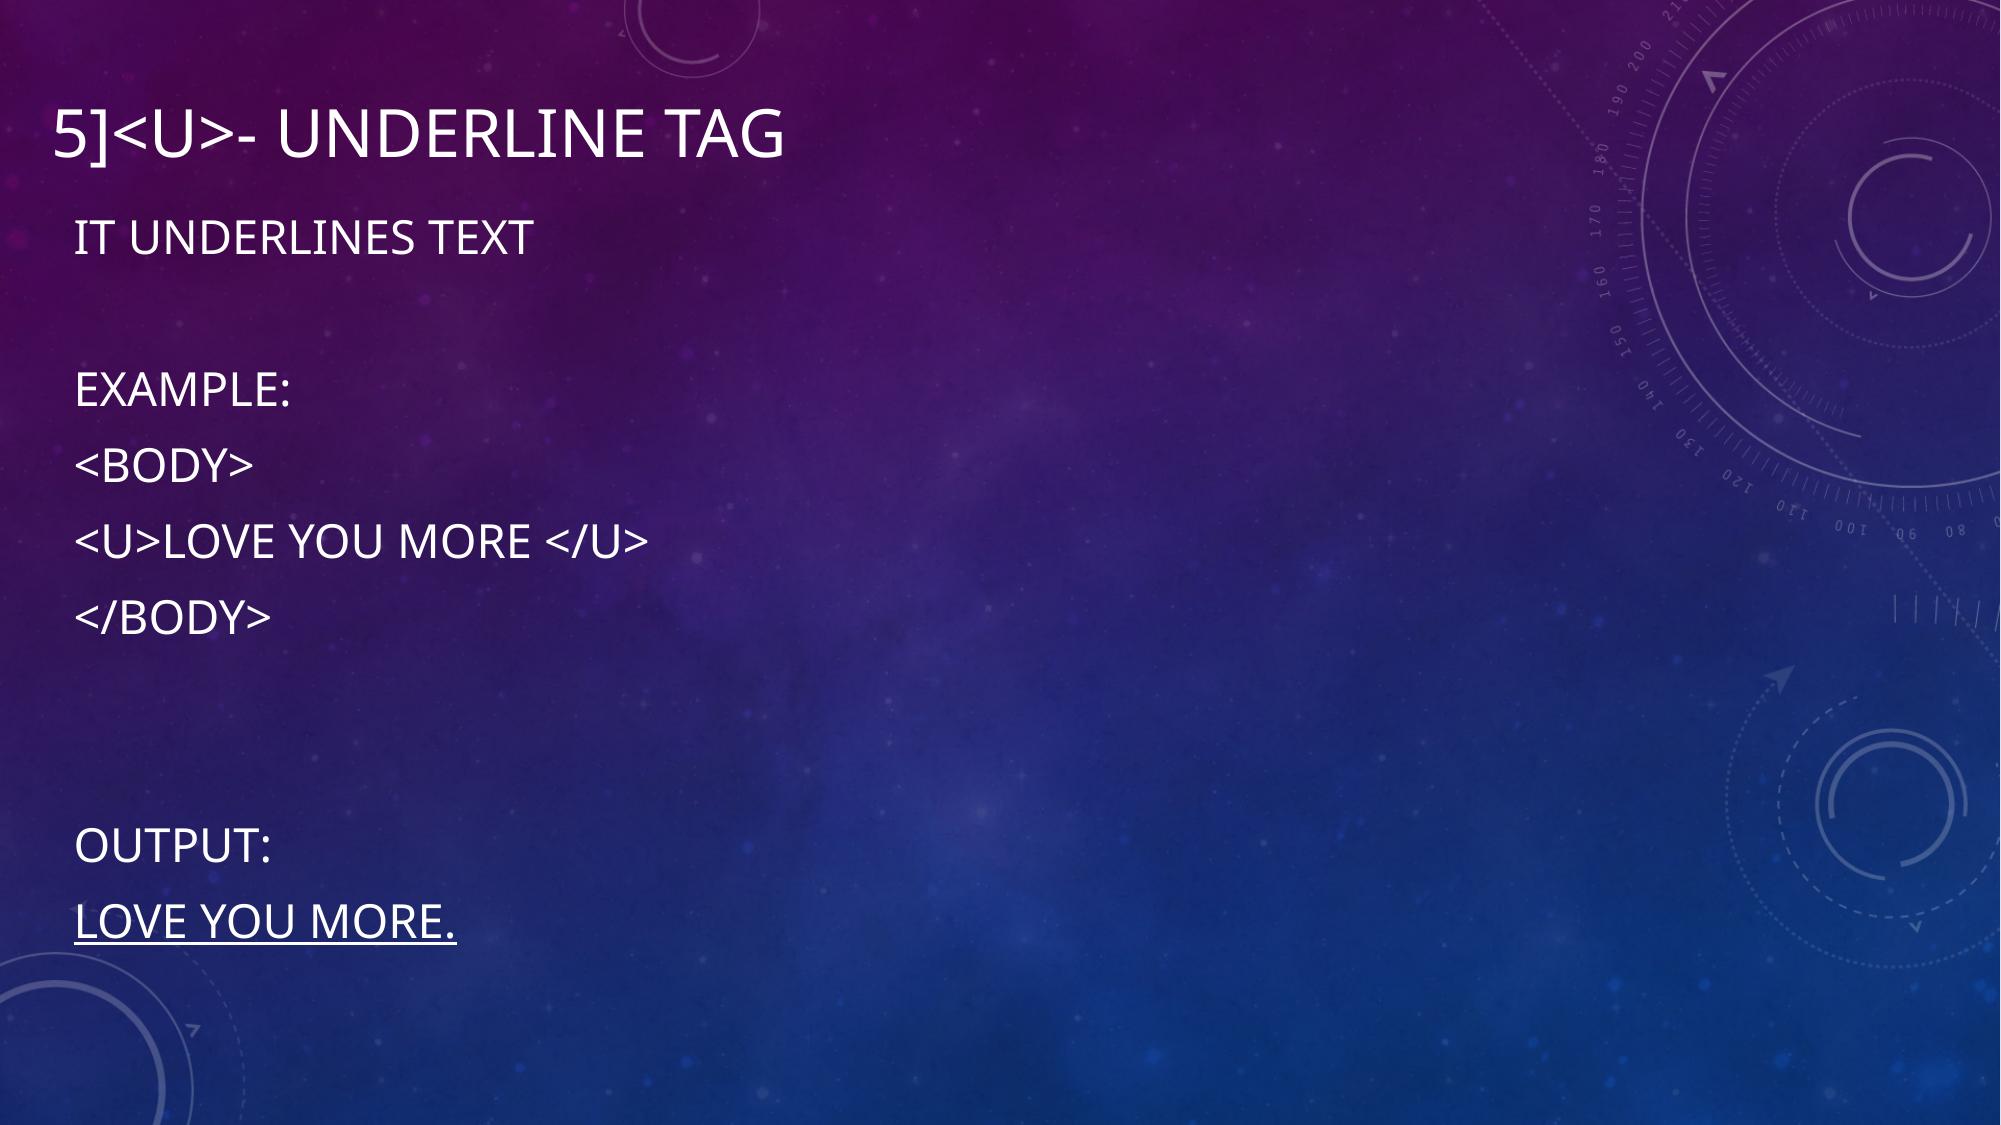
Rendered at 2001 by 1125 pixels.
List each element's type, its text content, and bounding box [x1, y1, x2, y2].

picture [0, 0, 2001, 1125]
title 5]<U>- UNDERLINE TAG [36, 0, 1698, 388]
list IT UNDERLINES TEXT EXAMPLE: <BODY> <U>LOVE YOU MORE </U> </BODY> OUTPUT: LOVE YOU MORE. [58, 196, 1721, 959]
